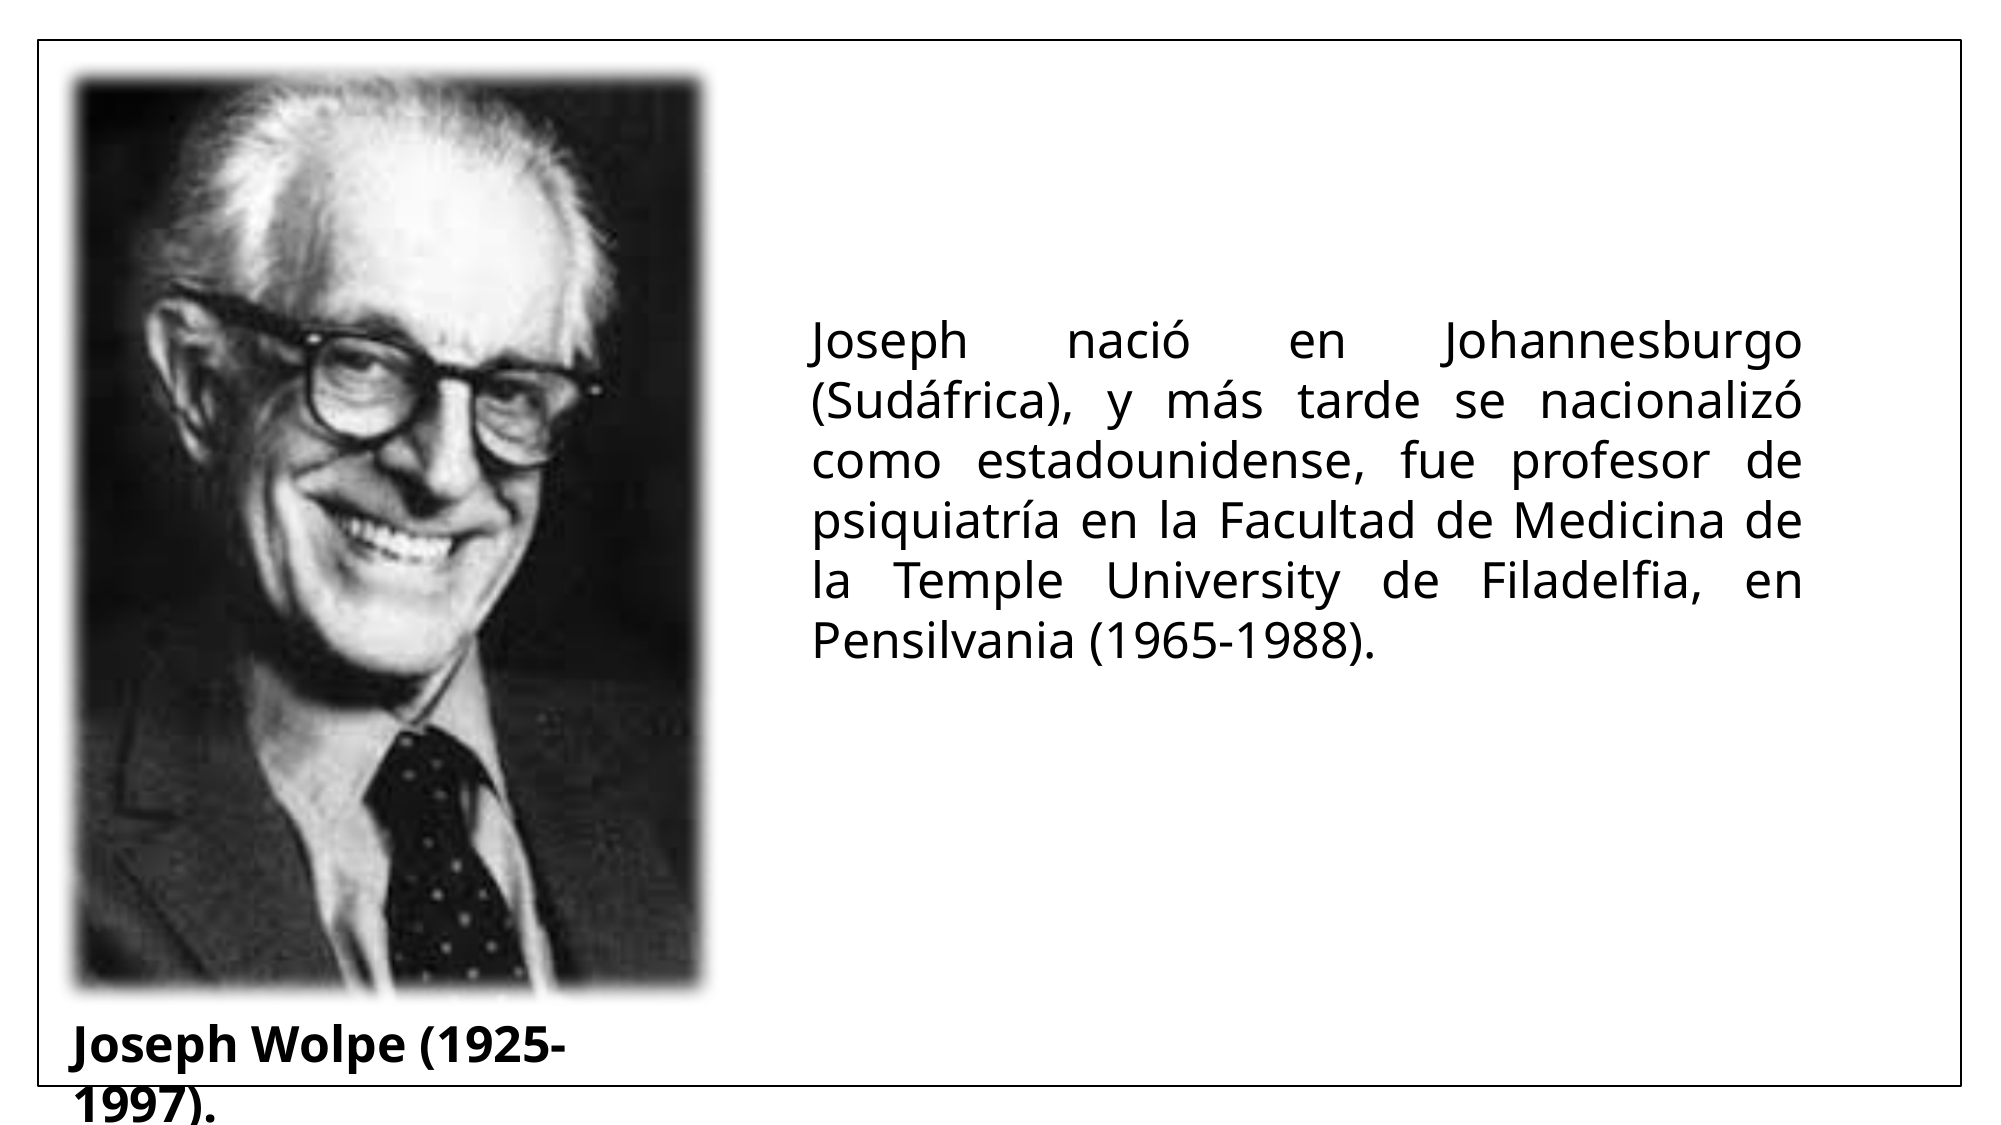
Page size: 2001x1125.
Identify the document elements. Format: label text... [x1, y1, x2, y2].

picture [57, 60, 719, 1006]
list Joseph nació en Johannesburgo (Sudáfrica), y más tarde se nacionalizó como estadounidense, fue profesor de psiquiatría en la Facultad de Medicina de la Temple University de Filadelfia, en Pensilvania (1965-1988). [789, 301, 1820, 765]
text_box Joseph Wolpe (1925-1997). [57, 1014, 719, 1125]
